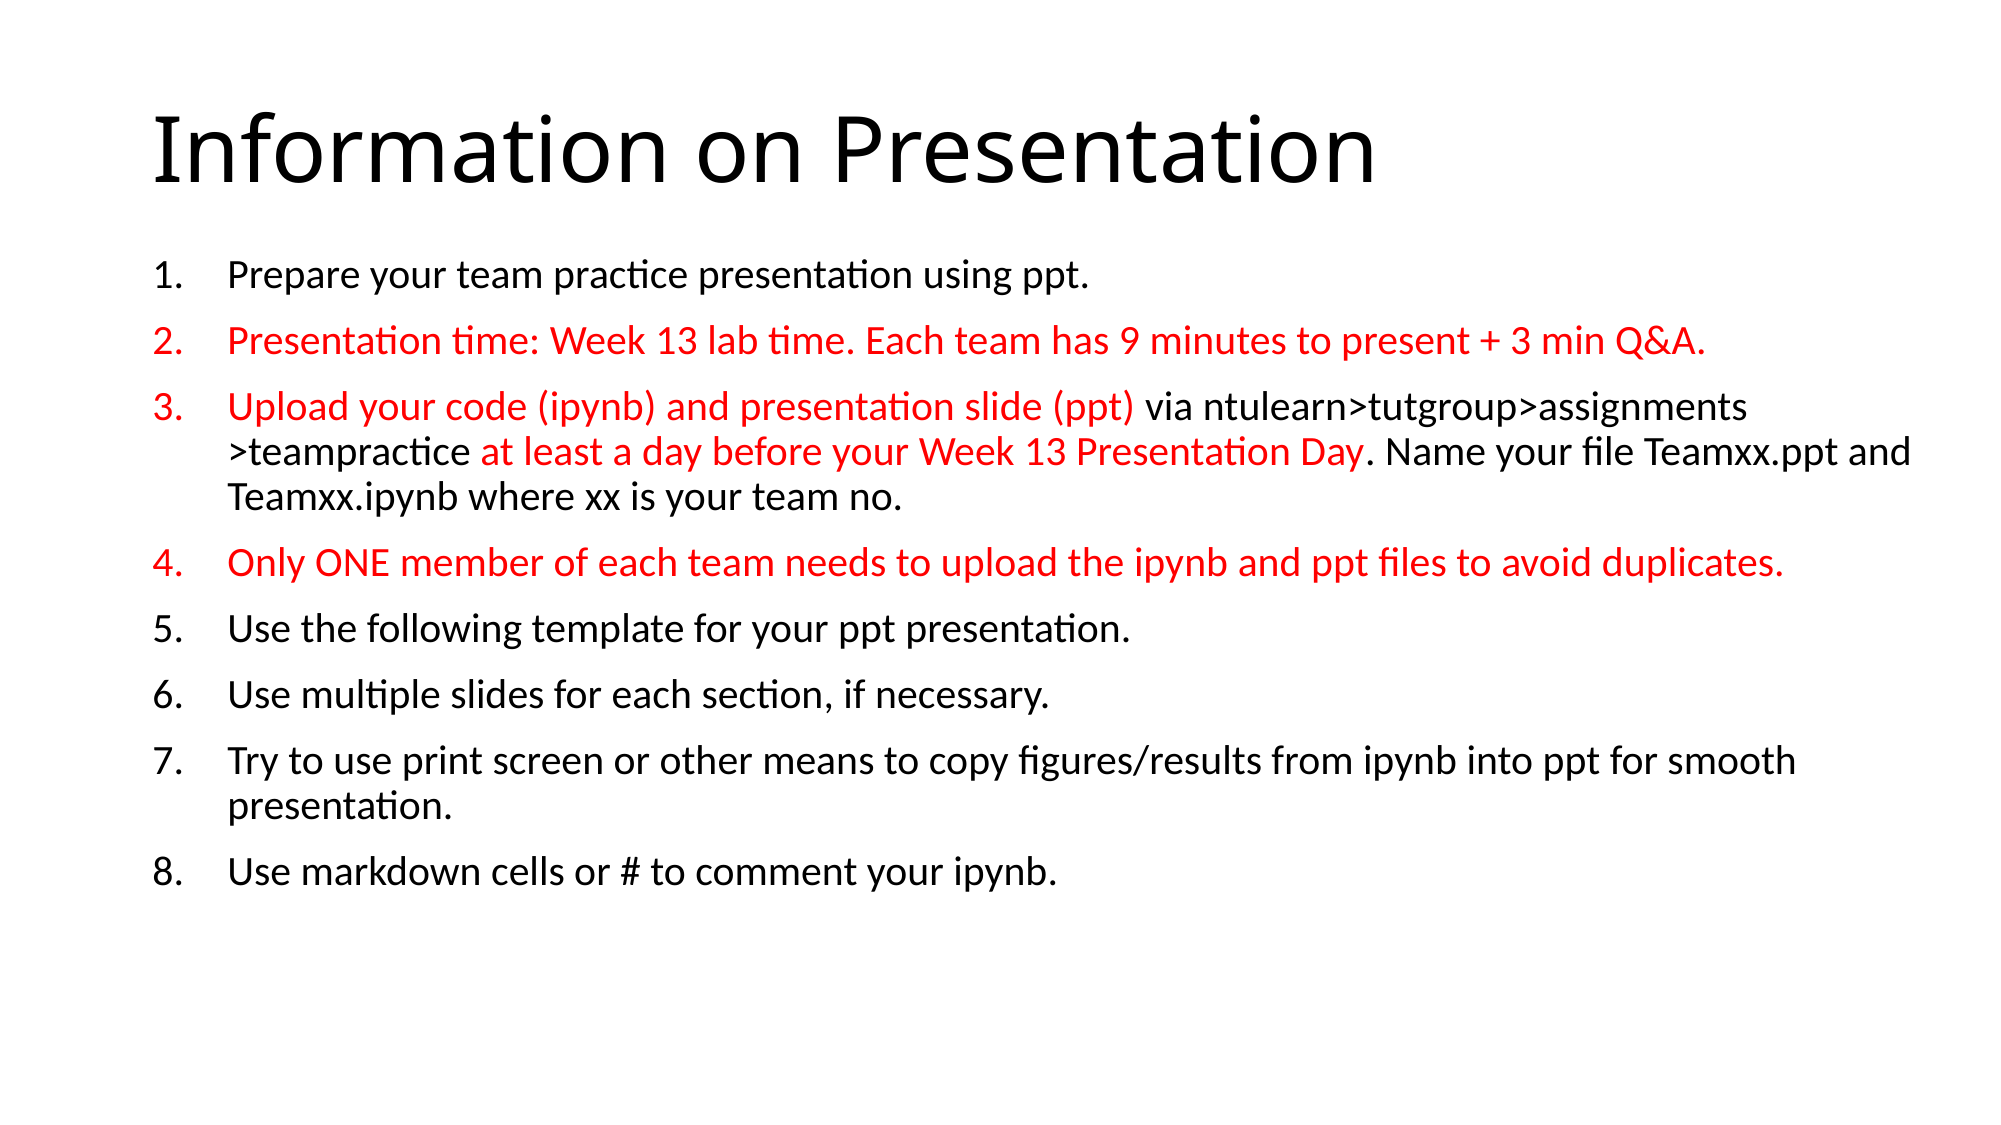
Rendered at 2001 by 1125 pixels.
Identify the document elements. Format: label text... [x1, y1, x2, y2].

list Prepare your team practice presentation using ppt. Presentation time: Week 13 lab time. Each team has 9 minutes to present + 3 min Q&A. Upload your code (ipynb) and presentation slide (ppt) via ntulearn>tutgroup>assignments >teampractice at least a day before your Week 13 Presentation Day. Name your file Teamxx.ppt and Teamxx.ipynb where xx is your team no. Only ONE member of each team needs to upload the ipynb and ppt files to avoid duplicates. Use the following template for your ppt presentation. Use multiple slides for each section, if necessary. Try to use print screen or other means to copy figures/results from ipynb into ppt for smooth presentation. Use markdown cells or # to comment your ipynb. [137, 245, 1952, 1110]
title Information on Presentation [137, 59, 1863, 245]
